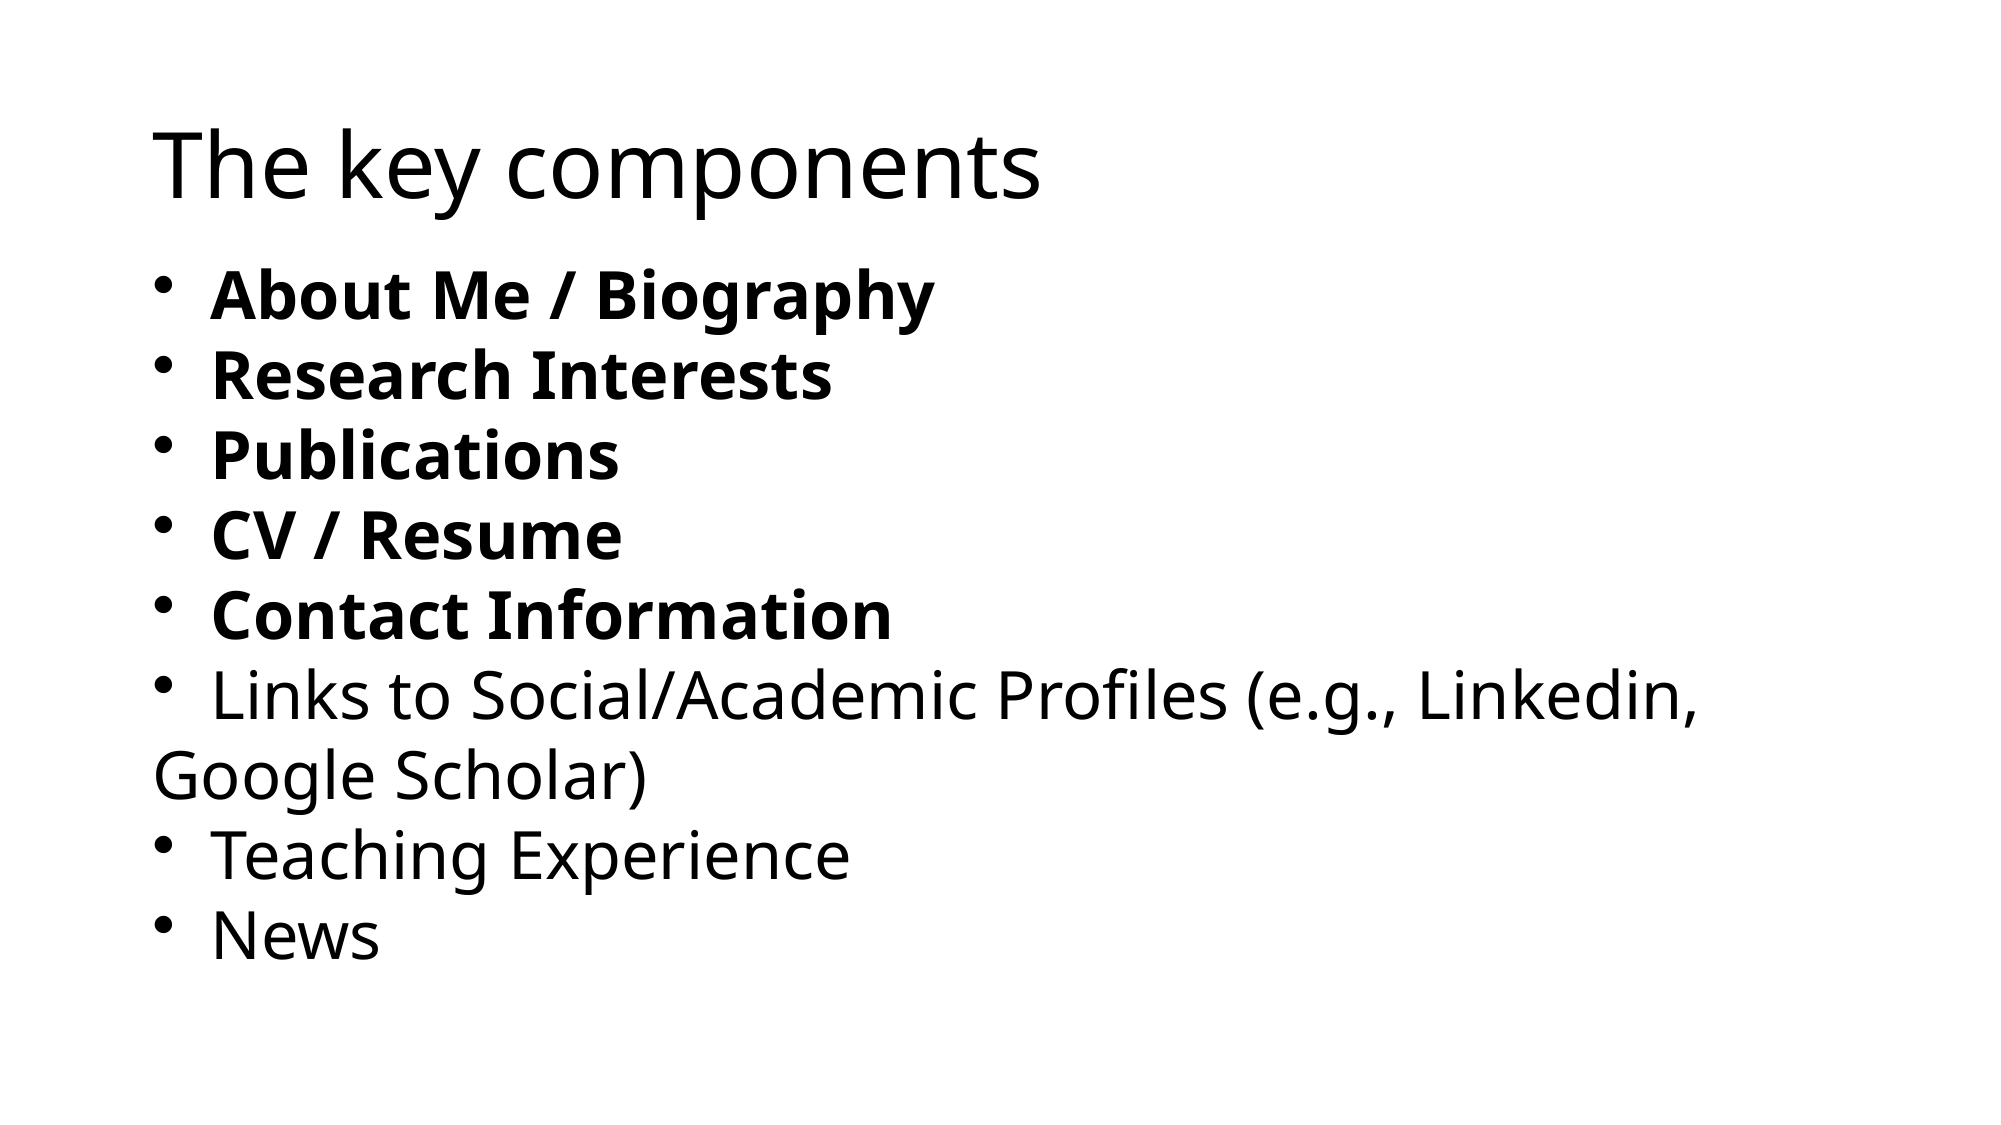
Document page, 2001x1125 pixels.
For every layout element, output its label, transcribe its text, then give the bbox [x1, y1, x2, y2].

title The key components [137, 59, 1863, 200]
list About Me / Biography Research Interests Publications CV / Resume Contact Information Links to Social/Academic Profiles (e.g., Linkedin, Google Scholar) Teaching Experience News [137, 200, 1959, 981]
